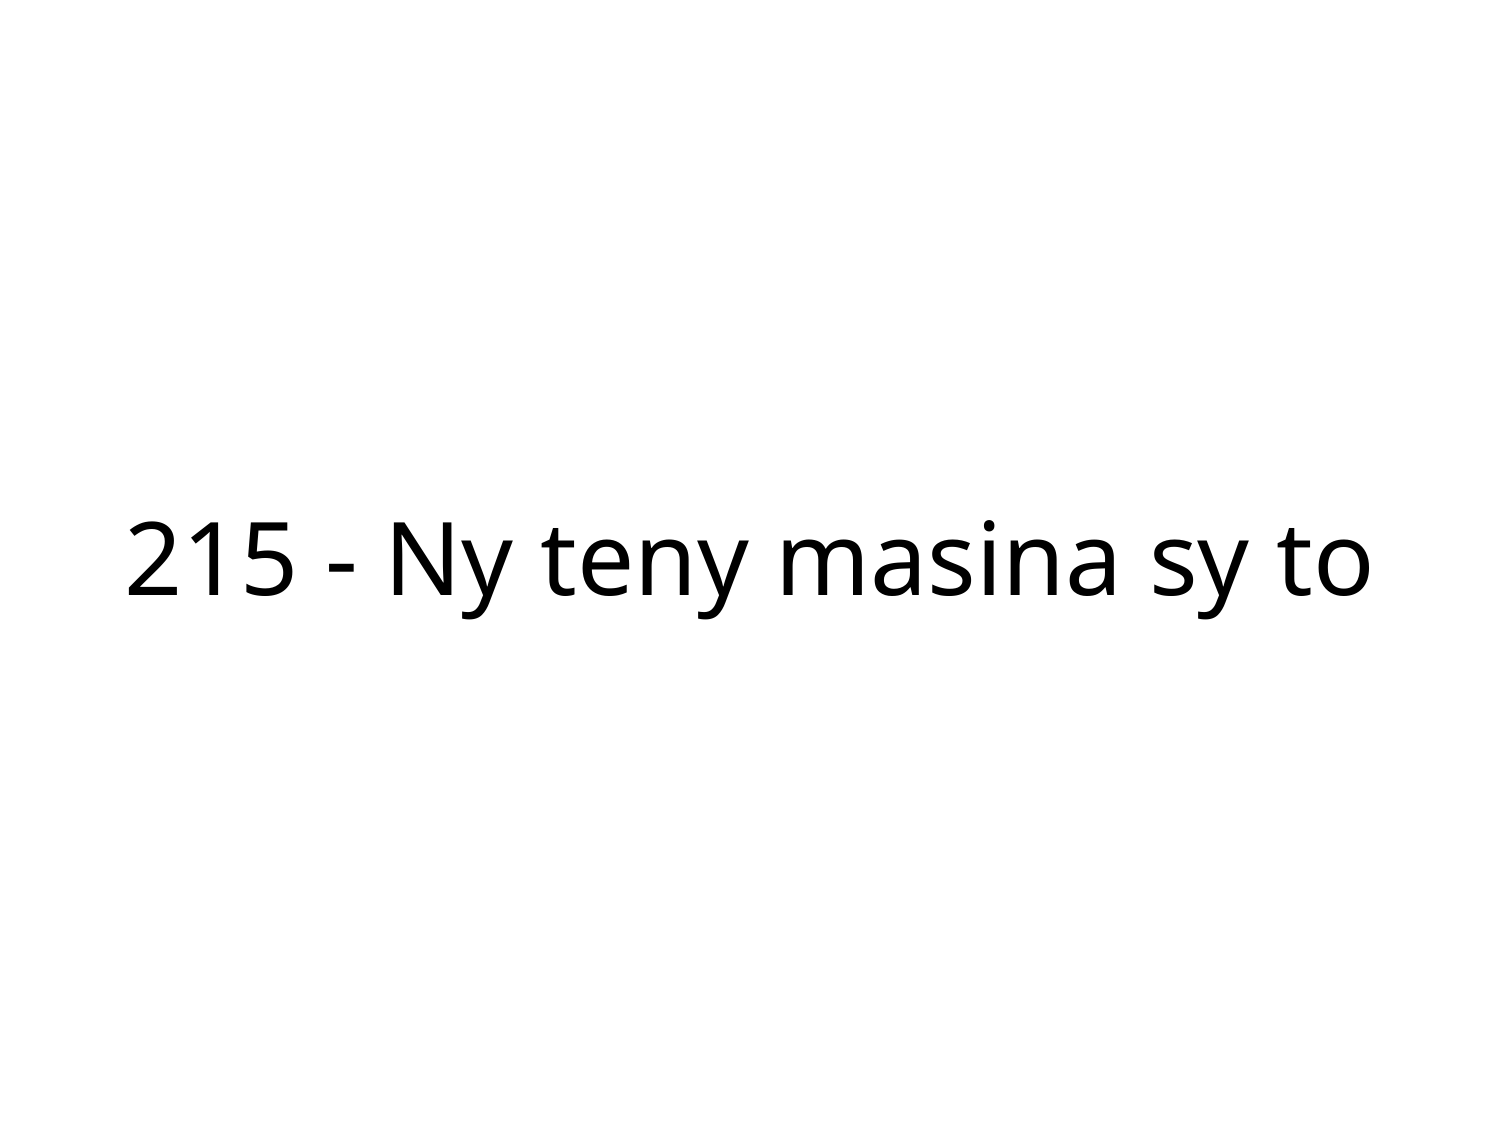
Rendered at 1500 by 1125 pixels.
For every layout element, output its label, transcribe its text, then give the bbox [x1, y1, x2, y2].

title 215 - Ny teny masina sy to [103, 453, 1397, 672]
